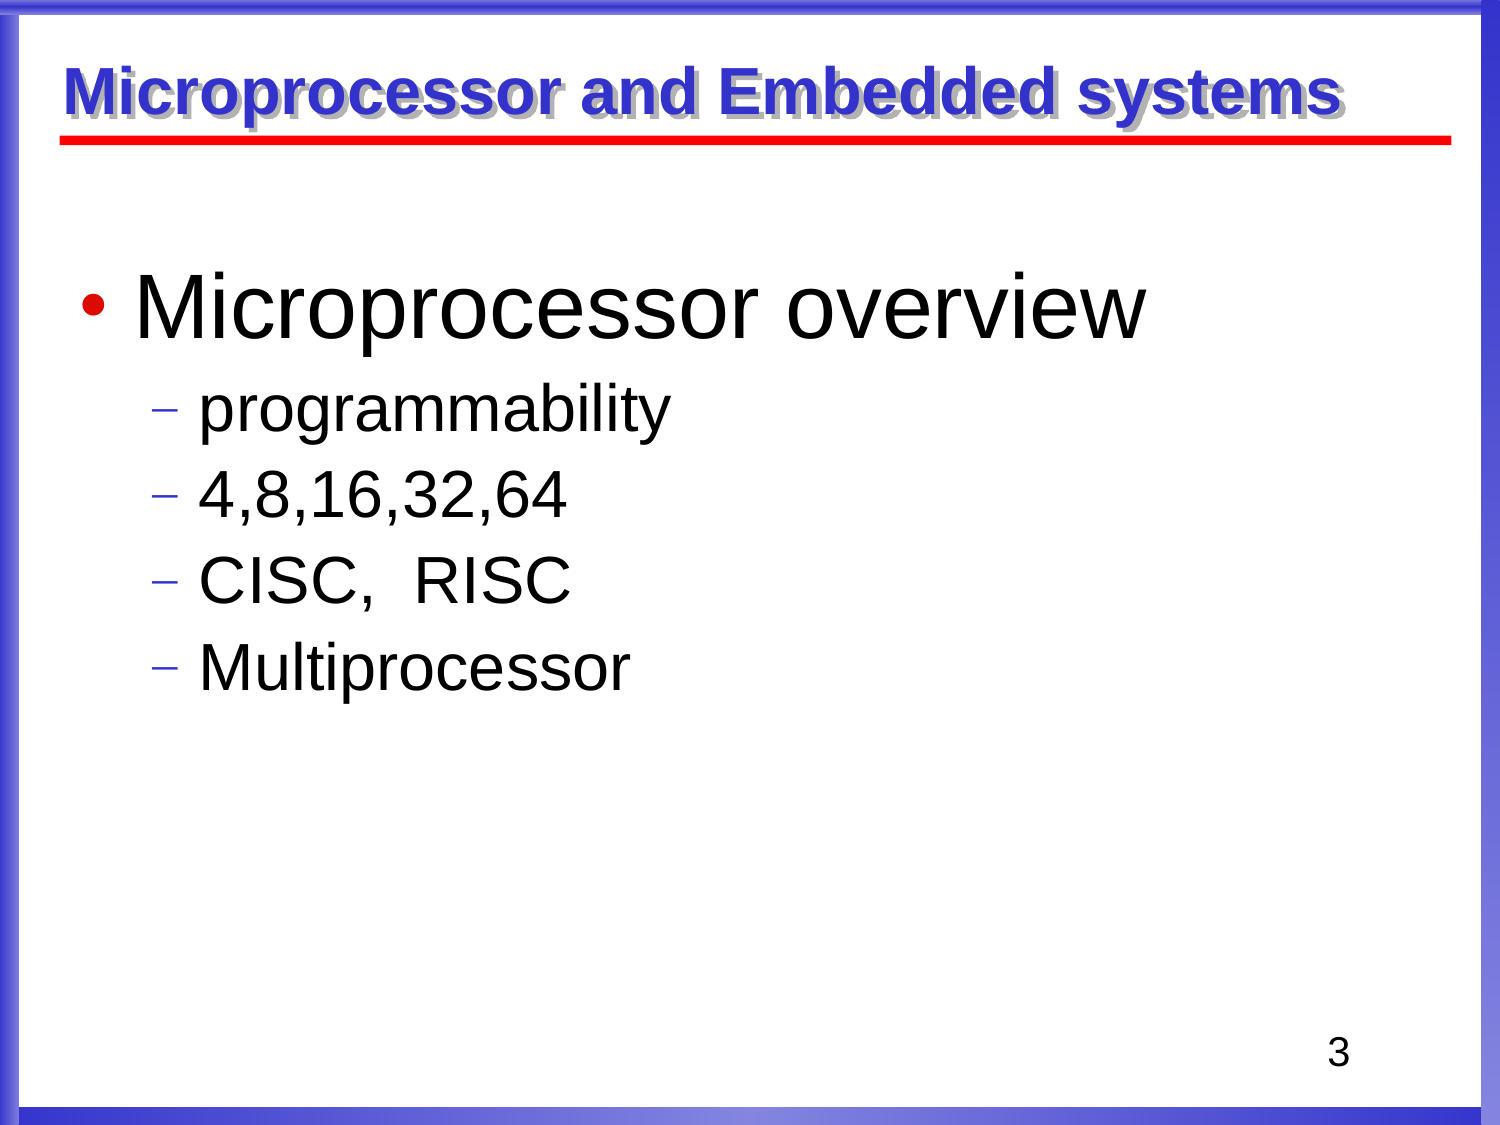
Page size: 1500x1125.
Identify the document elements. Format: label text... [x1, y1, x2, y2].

title Microprocessor and Embedded systems [62, 0, 1438, 188]
slide_number 3 [1312, 1025, 1463, 1100]
list Microprocessor overview programmability 4,8,16,32,64 CISC, RISC Multiprocessor [62, 249, 1438, 988]
